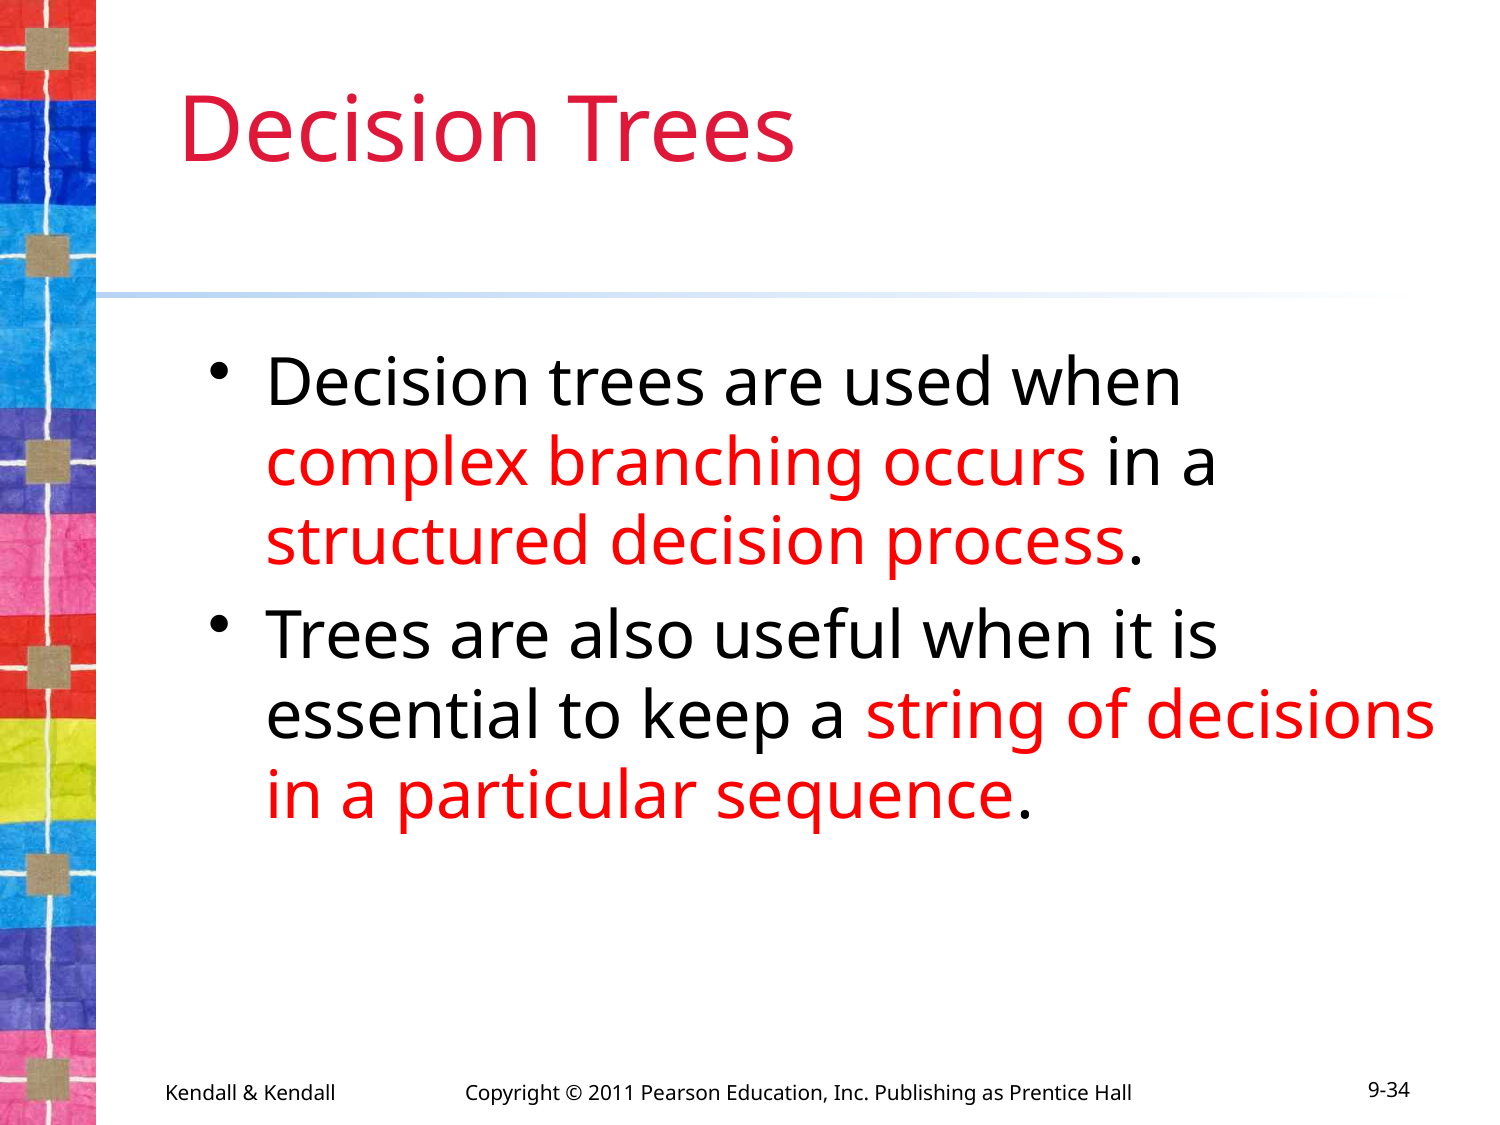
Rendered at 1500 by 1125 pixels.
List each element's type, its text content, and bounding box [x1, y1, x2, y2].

slide_number Kendall & Kendall Copyright © 2011 Pearson Education, Inc. Publishing as Prentice Hall [149, 1037, 1112, 1113]
slide_number 9-34 [1112, 1037, 1426, 1113]
title Decision Trees [162, 62, 1455, 251]
picture [0, 0, 96, 1125]
list Decision trees are used when complex branching occurs in a structured decision process. Trees are also useful when it is essential to keep a string of decisions in a particular sequence. [193, 330, 1470, 1007]
